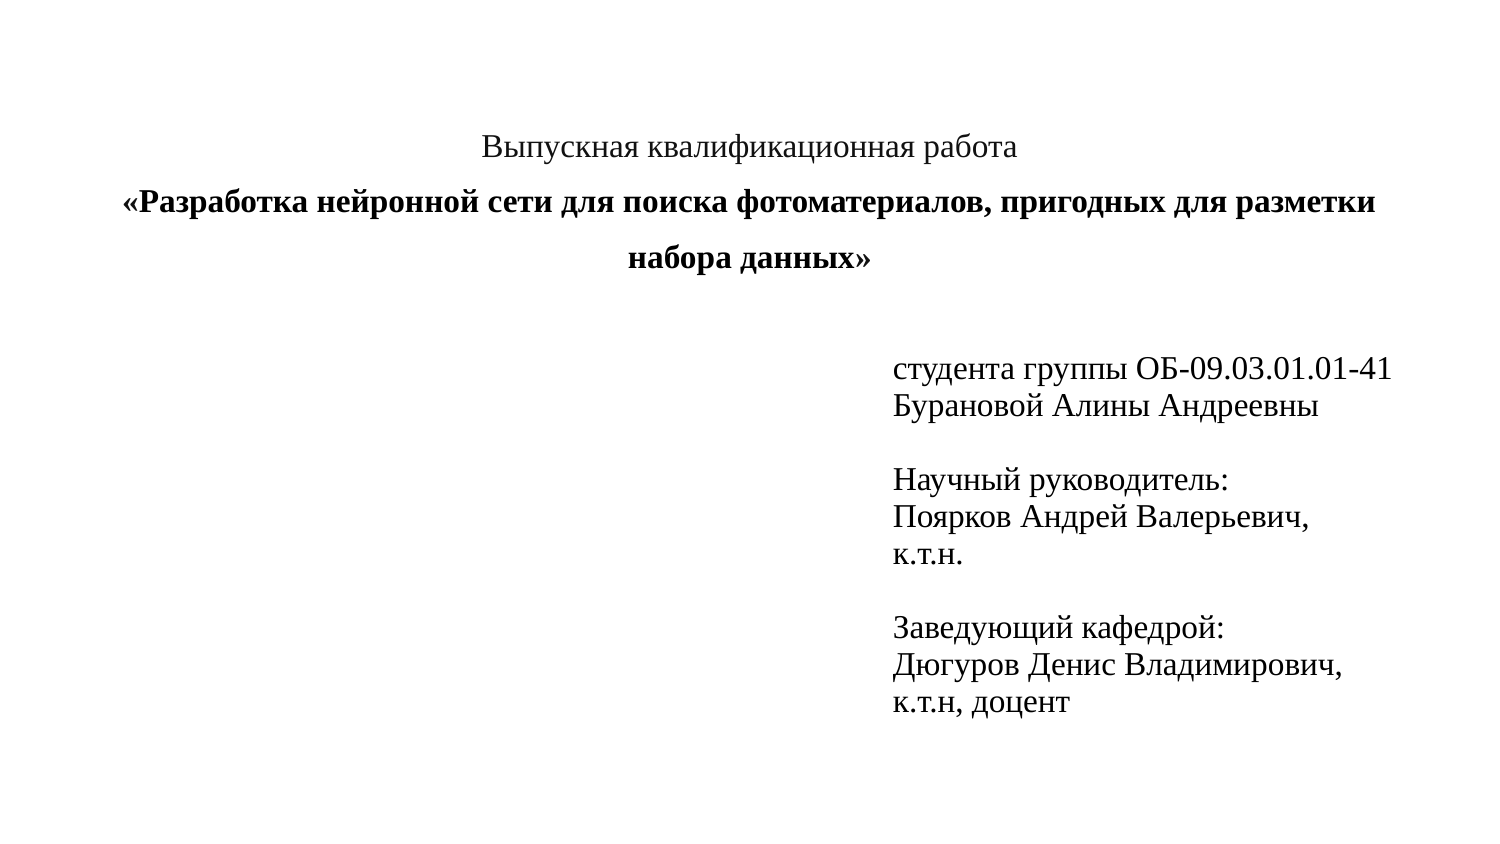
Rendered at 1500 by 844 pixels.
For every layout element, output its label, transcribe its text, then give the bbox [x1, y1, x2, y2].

list Выпускная квалификационная работа «Разработка нейронной сети для поиска фотоматериалов, пригодных для разметки набора данных» студента группы ОБ-09.03.01.01-41 Бурановой Алины Андреевны Научный руководитель: Поярков Андрей Валерьевич, к.т.н. Заведующий кафедрой: Дюгуров Денис Владимирович, к.т.н, доцент [51, 59, 1449, 750]
